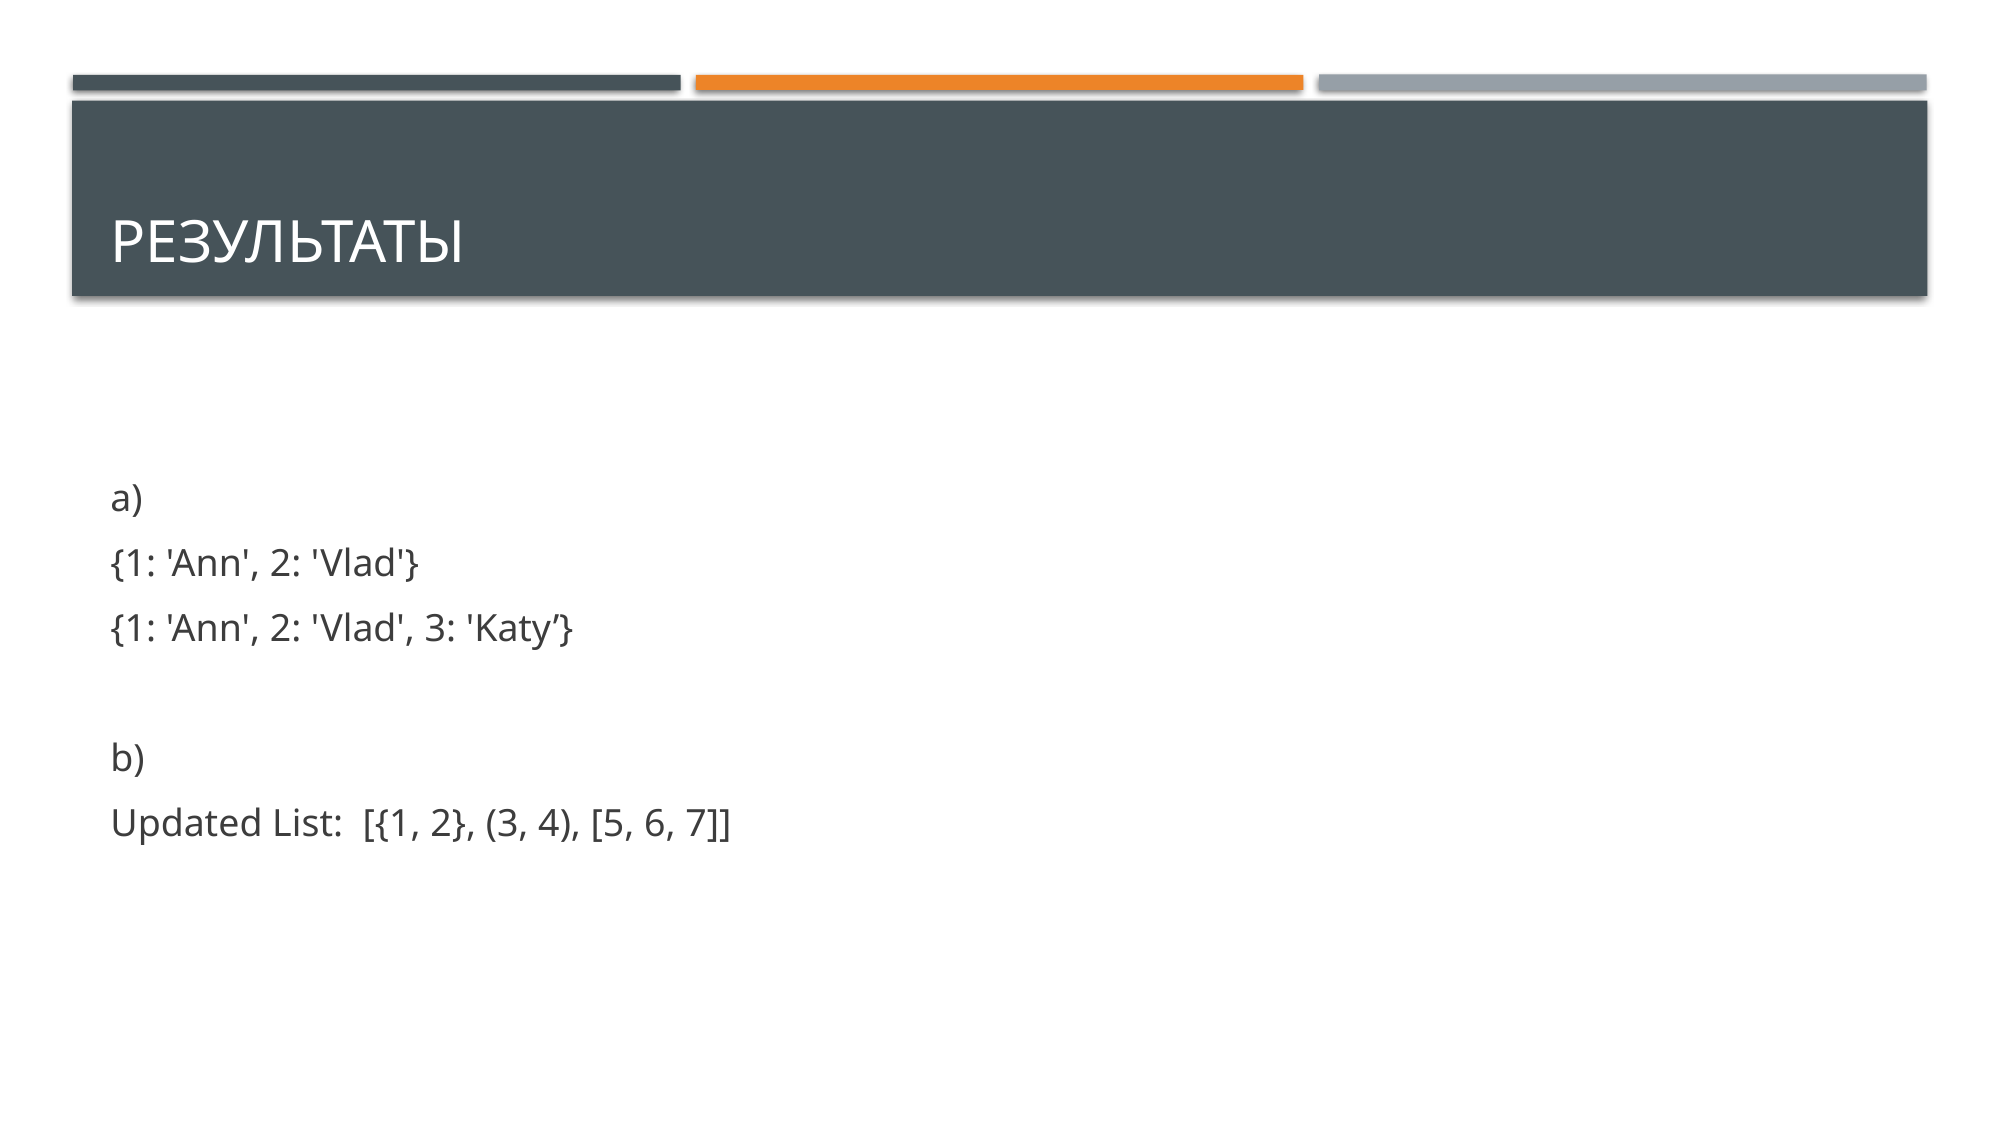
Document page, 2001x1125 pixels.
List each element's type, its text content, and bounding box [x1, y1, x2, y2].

title Результаты [95, 115, 1905, 282]
list a) {1: 'Ann', 2: 'Vlad'} {1: 'Ann', 2: 'Vlad', 3: 'Katy’} b) Updated List: [{1, 2}, (3, 4), [5, 6, 7]] [95, 357, 1905, 962]
